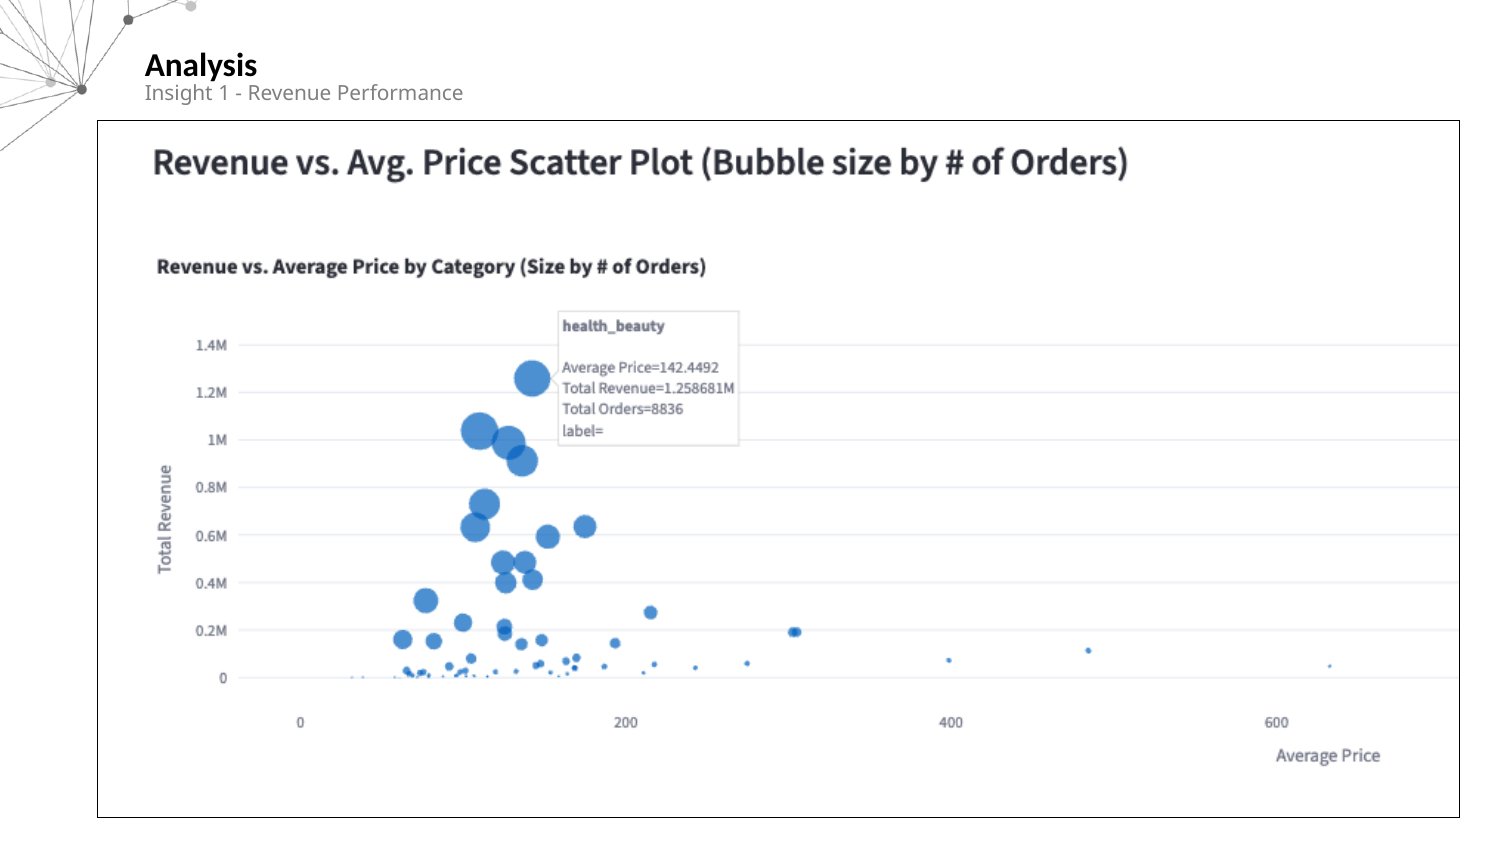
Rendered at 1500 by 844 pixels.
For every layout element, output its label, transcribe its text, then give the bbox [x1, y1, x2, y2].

picture [0, 0, 1500, 844]
text_box Insight 1 - Revenue Performance [131, 73, 620, 112]
text_box Analysis [131, 36, 272, 73]
